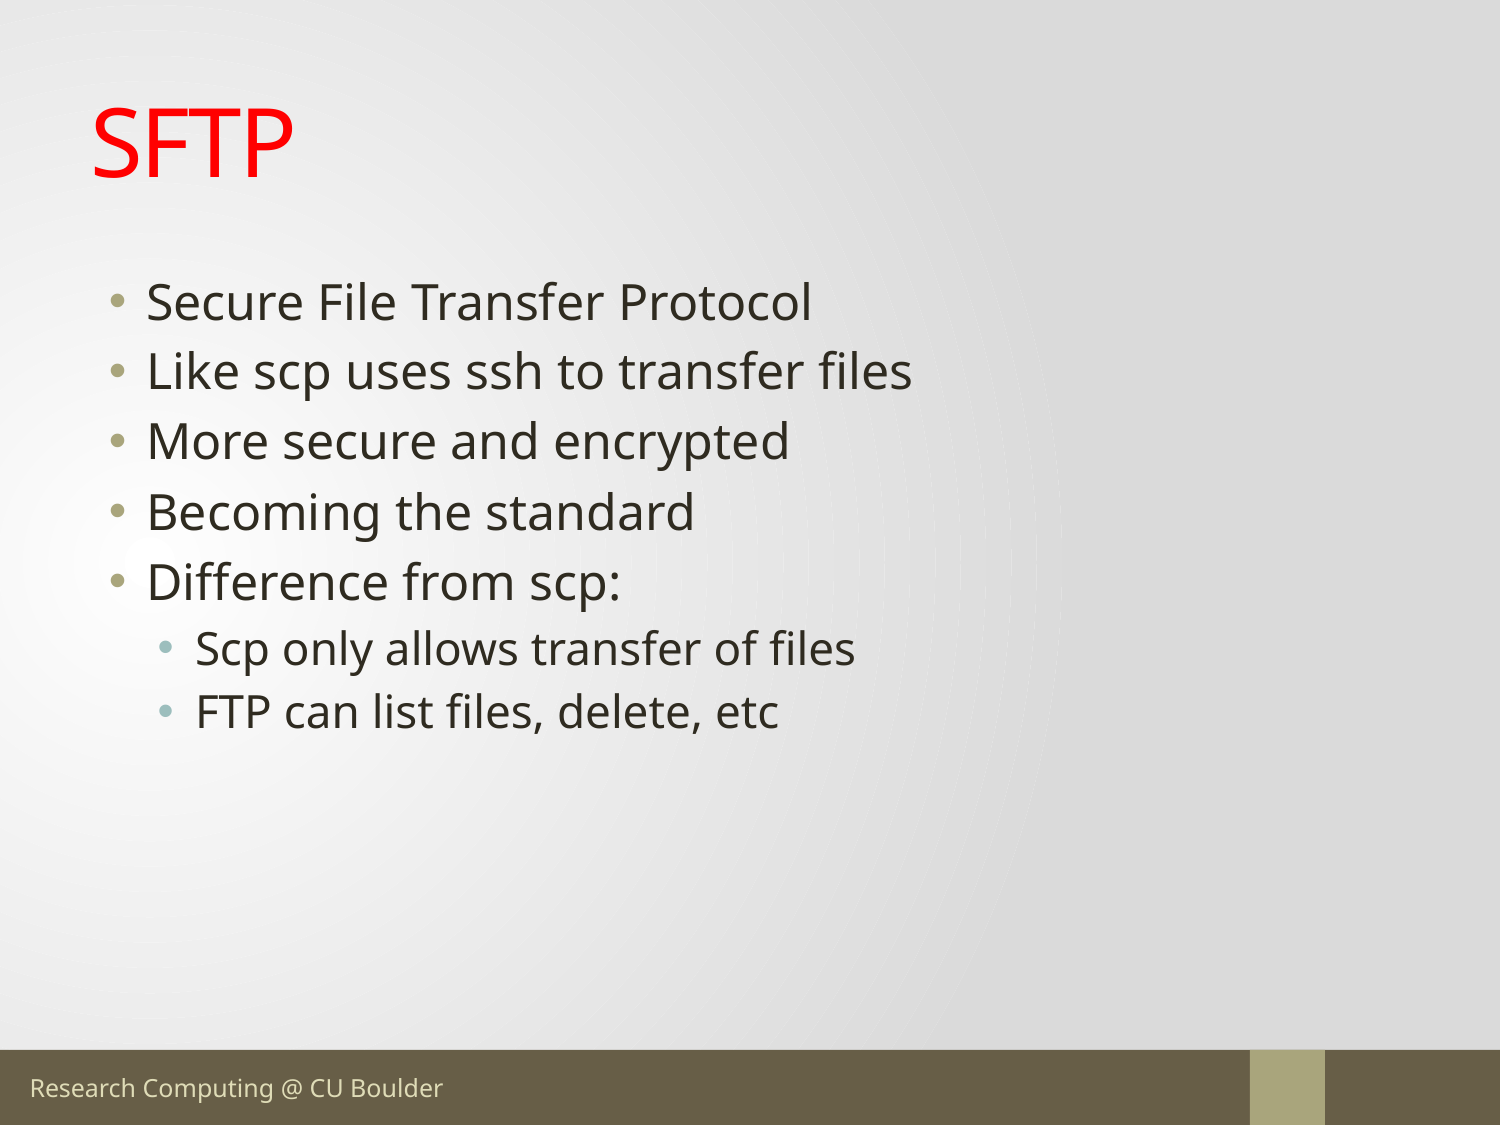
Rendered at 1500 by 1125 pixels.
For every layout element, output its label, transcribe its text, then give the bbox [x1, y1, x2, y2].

title SFTP [75, 45, 1419, 233]
list Secure File Transfer Protocol Like scp uses ssh to transfer files More secure and encrypted Becoming the standard Difference from scp: Scp only allows transfer of files FTP can list files, delete, etc [75, 262, 1419, 1032]
